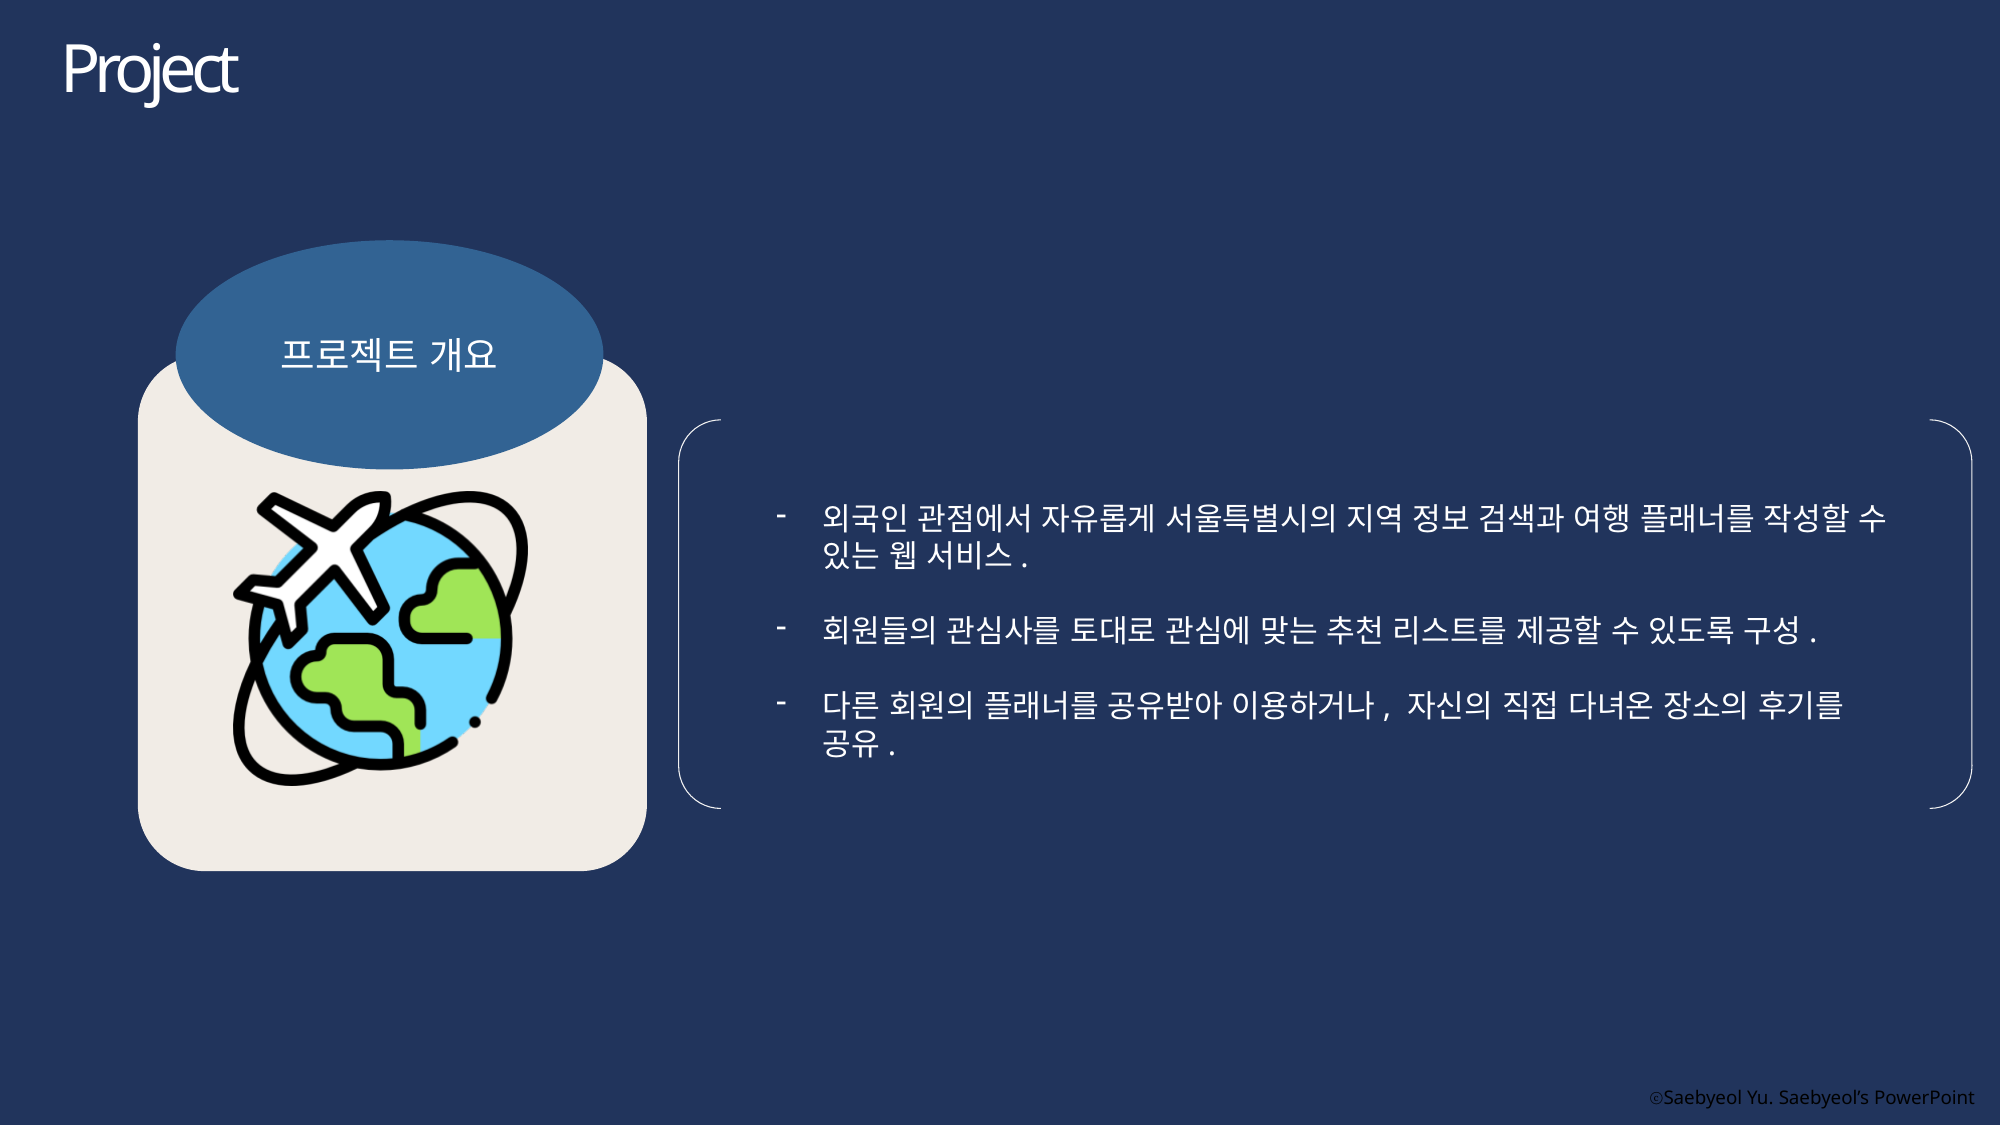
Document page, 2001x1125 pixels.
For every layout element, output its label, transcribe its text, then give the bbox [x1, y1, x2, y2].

text_box [678, 419, 1973, 809]
text_box Project [45, 18, 256, 113]
picture [233, 491, 528, 786]
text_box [137, 240, 647, 872]
